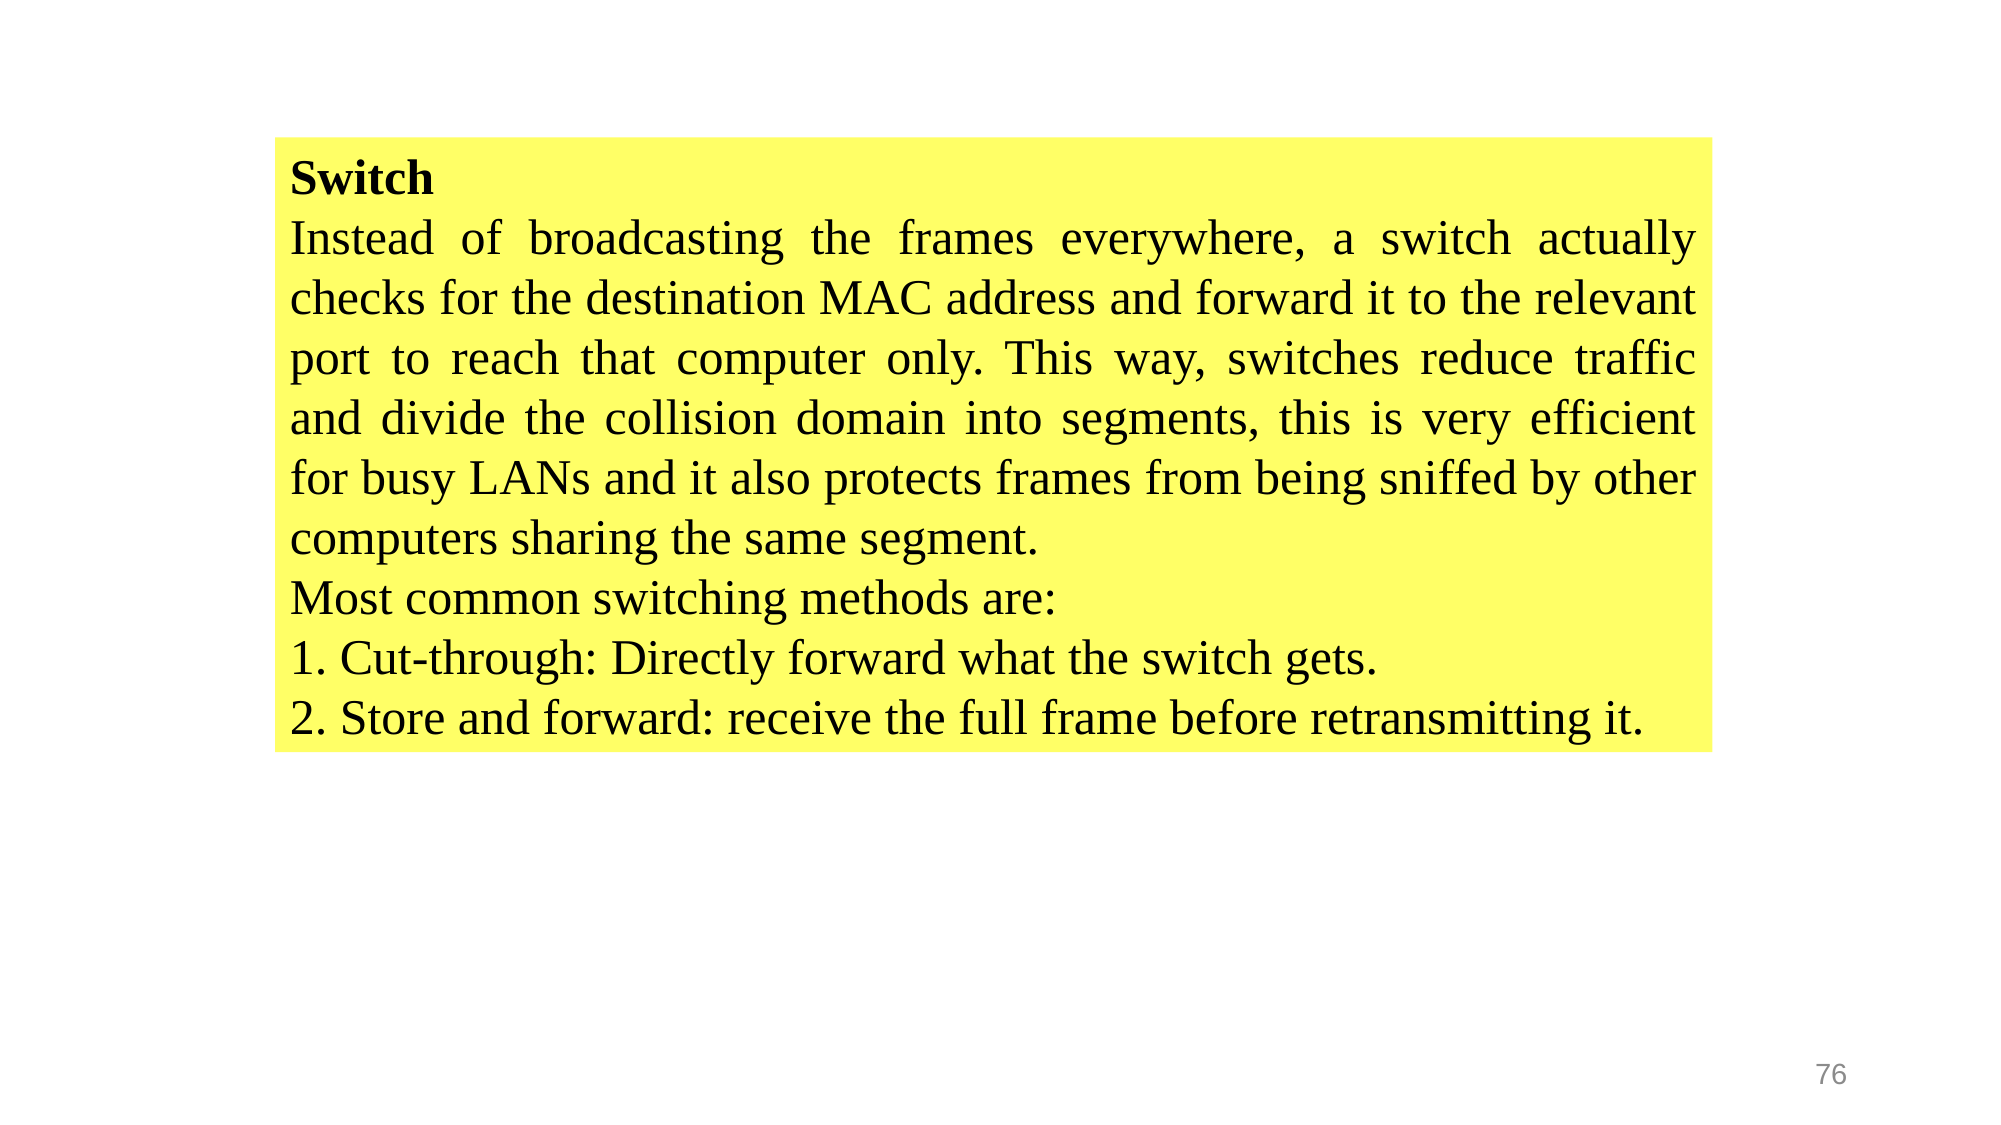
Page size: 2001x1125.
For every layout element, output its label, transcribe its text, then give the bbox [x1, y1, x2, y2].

text_box Switch Instead of broadcasting the frames everywhere, a switch actually checks for the destination MAC address and forward it to the relevant port to reach that computer only. This way, switches reduce traffic and divide the collision domain into segments, this is very efficient for busy LANs and it also protects frames from being sniffed by other computers sharing the same segment. Most common switching methods are: 1. Cut-through: Directly forward what the switch gets. 2. Store and forward: receive the full frame before retransmitting it. [275, 137, 1713, 753]
text_box <number> [1412, 1042, 1863, 1103]
